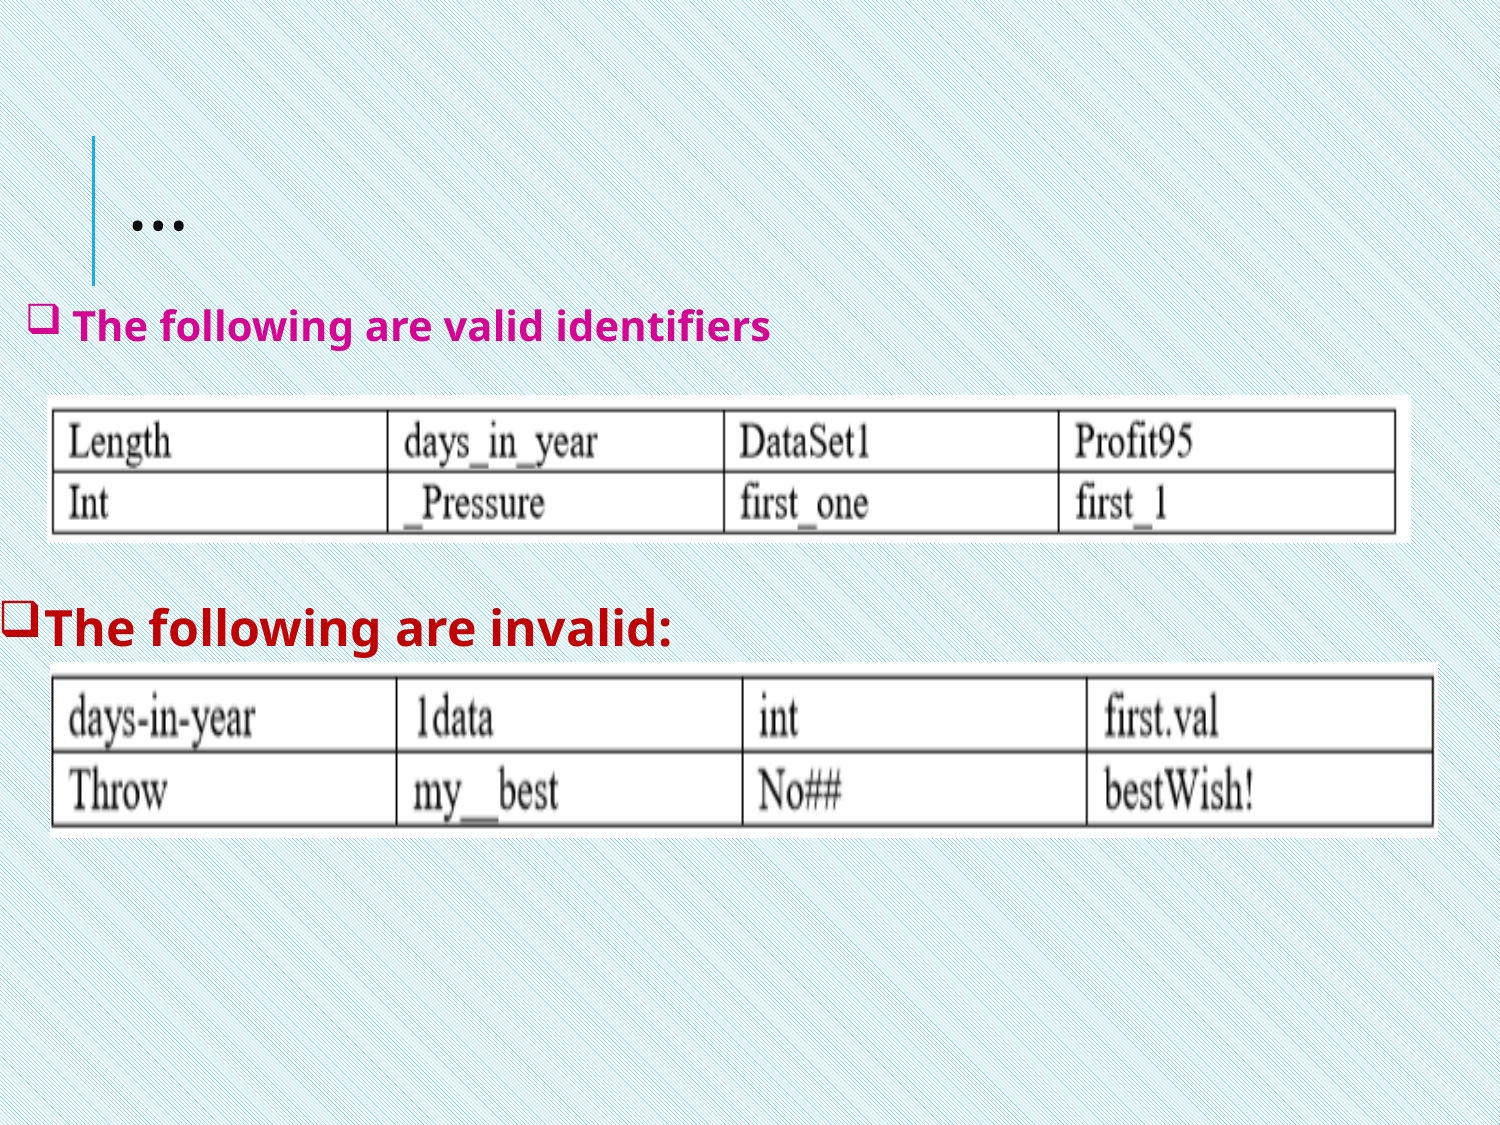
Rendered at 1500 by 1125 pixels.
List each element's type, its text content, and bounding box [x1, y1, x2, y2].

picture [47, 395, 1411, 543]
text_box The following are valid identifiers [10, 292, 1411, 357]
title … [112, 162, 1309, 254]
picture [49, 662, 1438, 838]
text_box The following are invalid: [0, 588, 701, 664]
